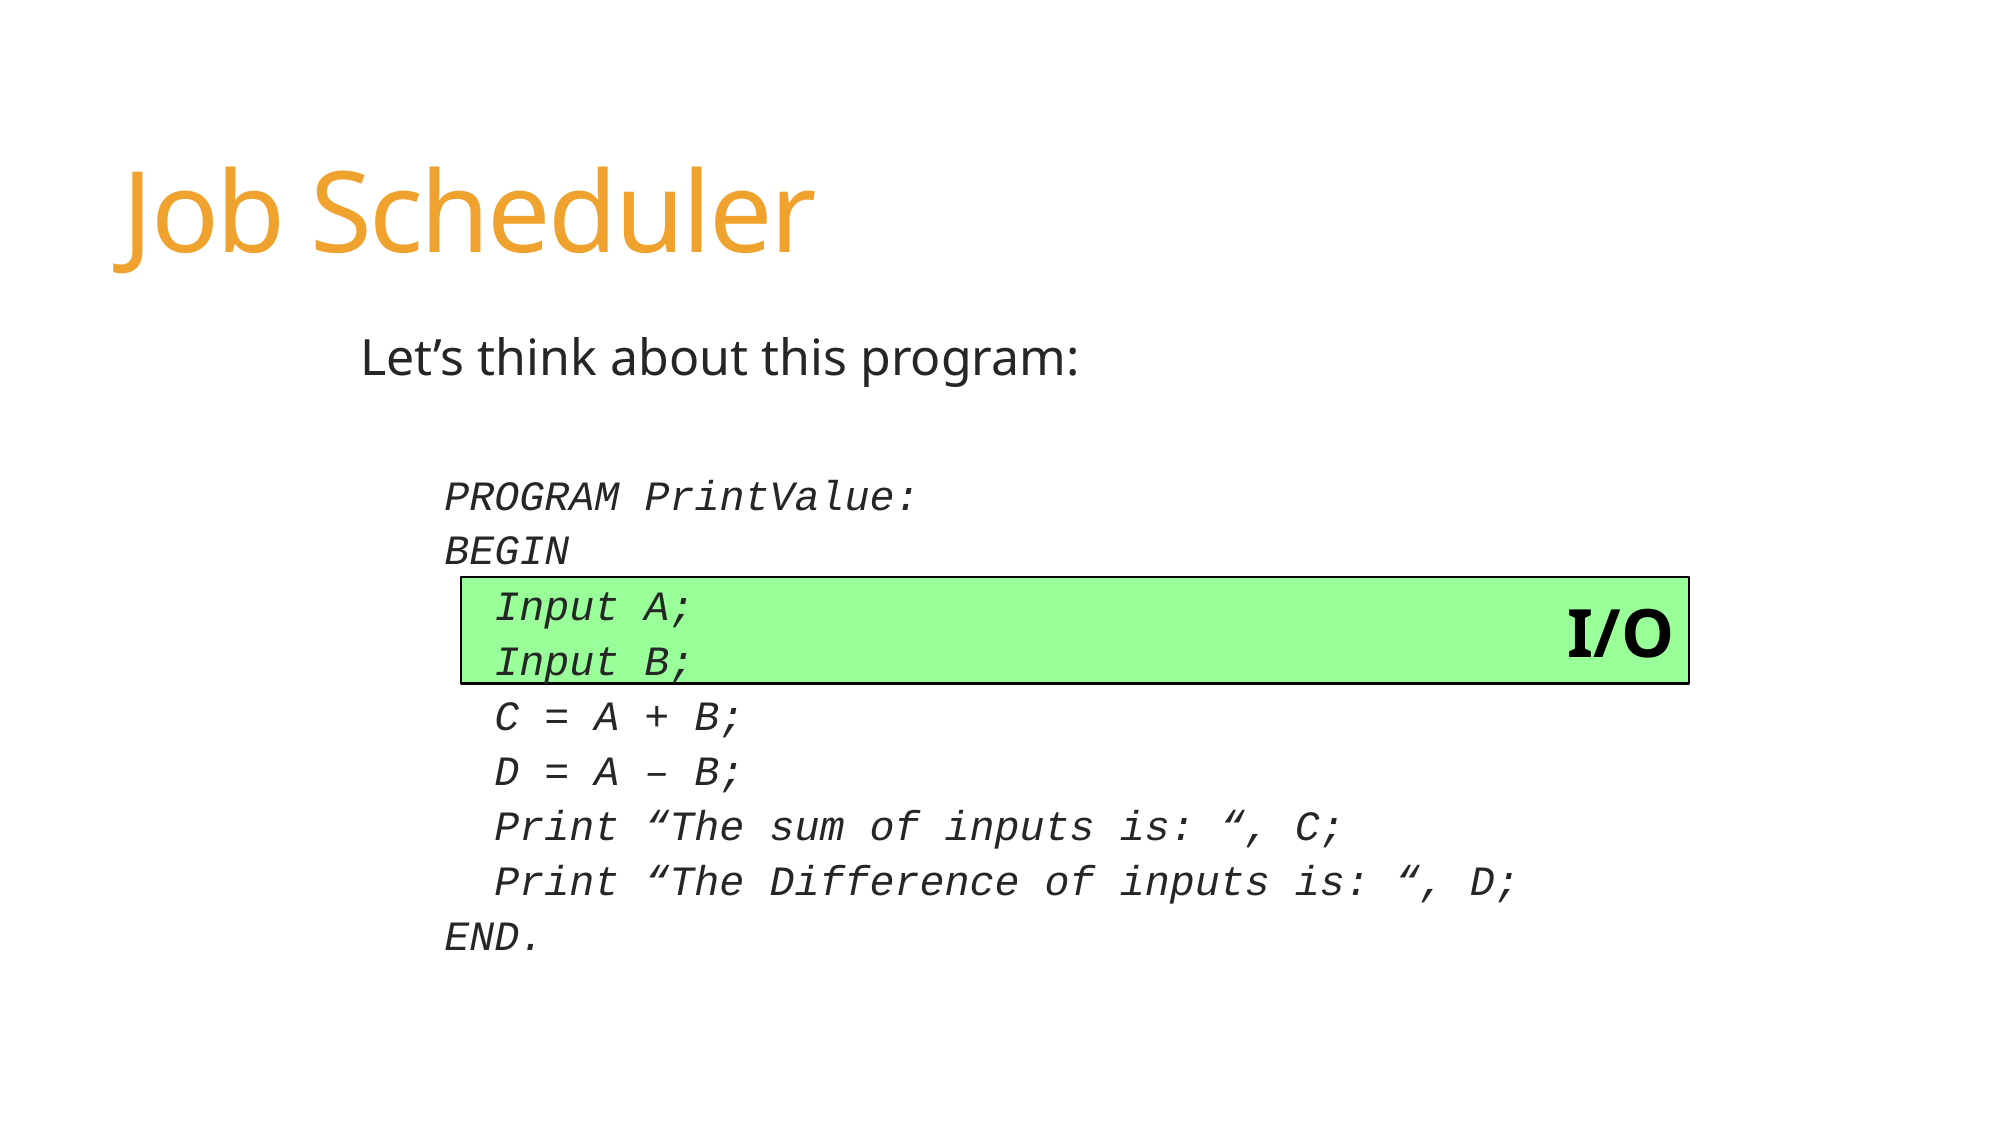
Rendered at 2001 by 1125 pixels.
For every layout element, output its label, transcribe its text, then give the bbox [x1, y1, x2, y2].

title Job Scheduler [107, 81, 1875, 354]
list Let’s think about this program: PROGRAM PrintValue: BEGIN Input A; Input B; C = A + B; D = A – B; Print “The sum of inputs is: “, C; Print “The Difference of inputs is: “, D; END. [330, 326, 1655, 989]
text_box I/O [1655, 576, 1690, 685]
